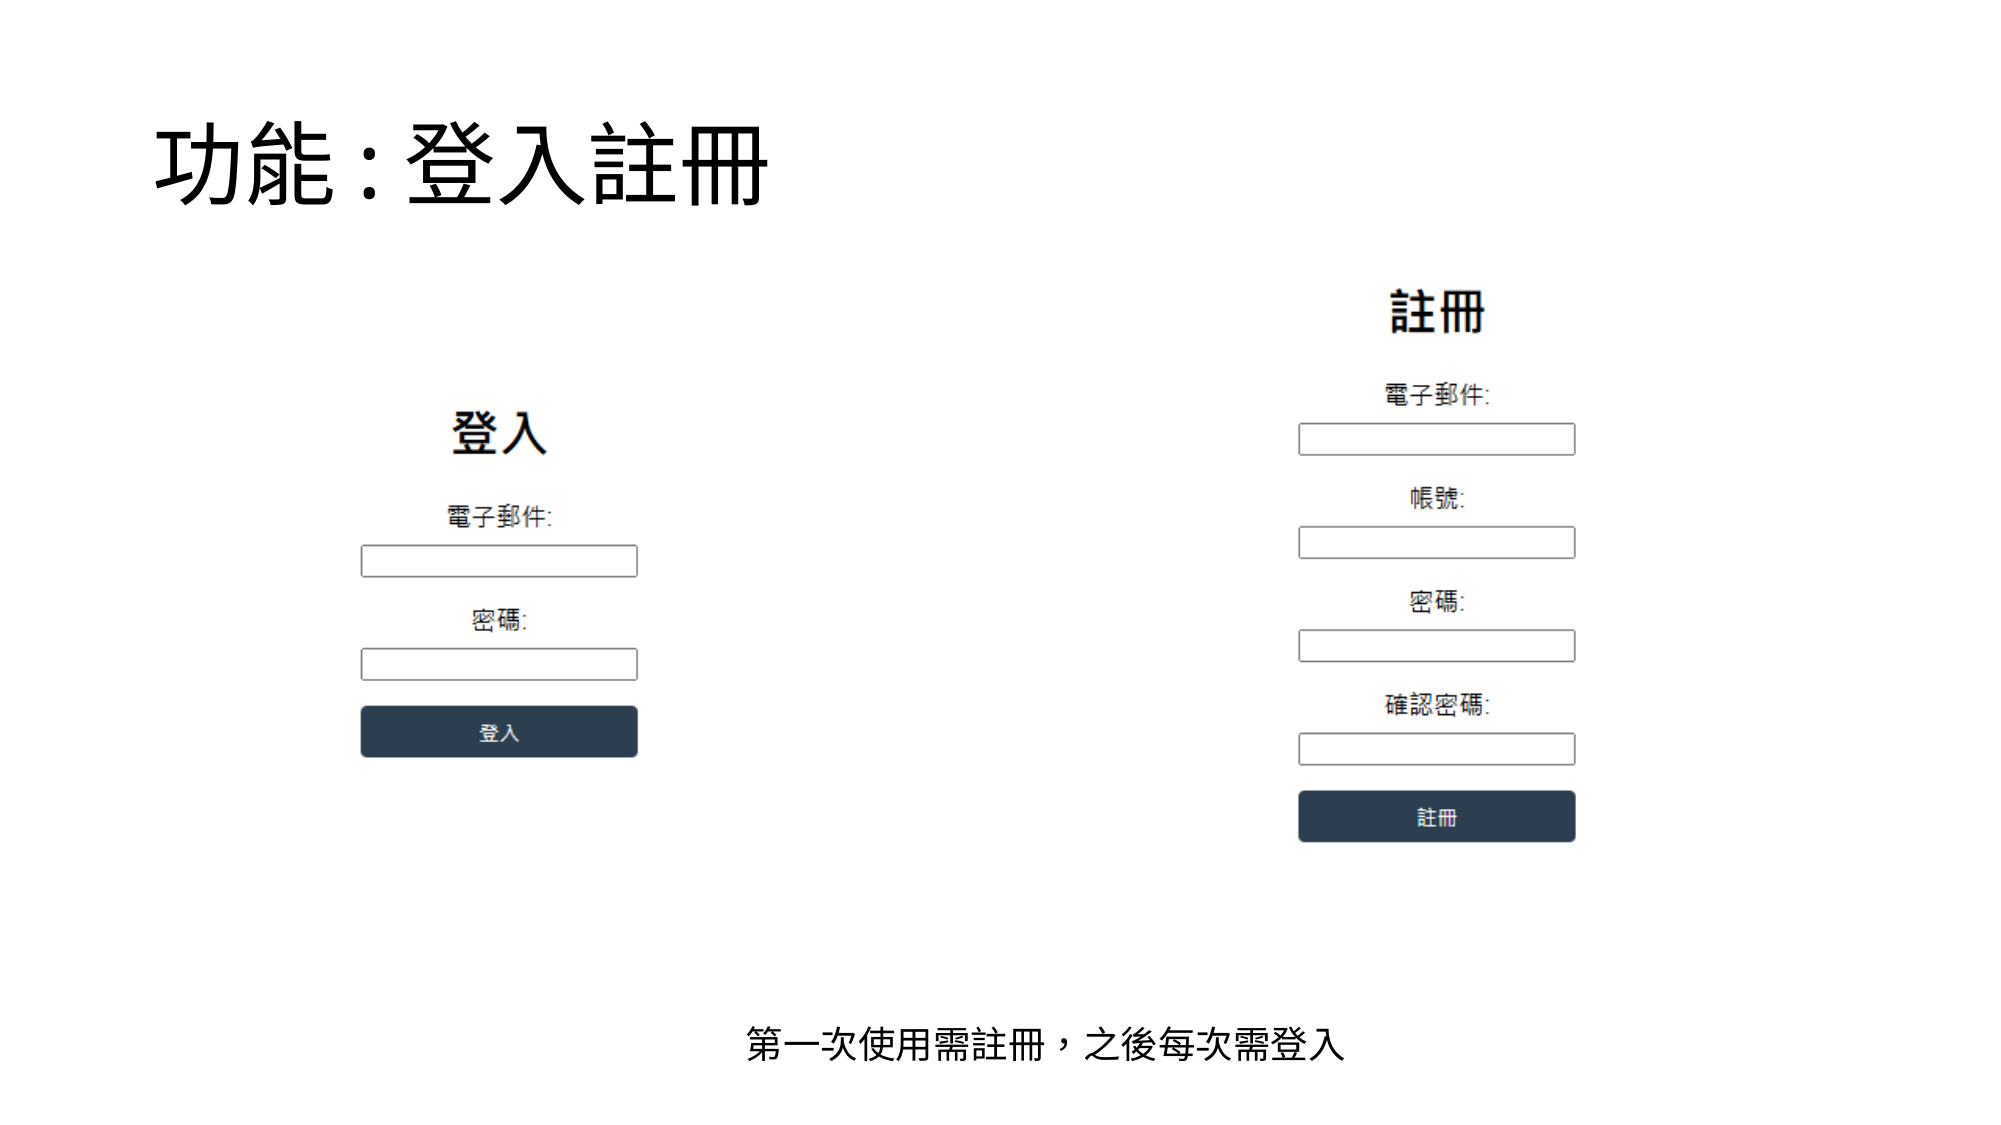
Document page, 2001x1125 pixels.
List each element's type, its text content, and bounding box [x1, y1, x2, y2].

picture [239, 354, 768, 825]
picture [1211, 240, 1684, 916]
title 功能:登入註冊 [137, 59, 1863, 278]
text_box 第一次使用需註冊，之後每次需登入 [731, 1013, 1361, 1073]
